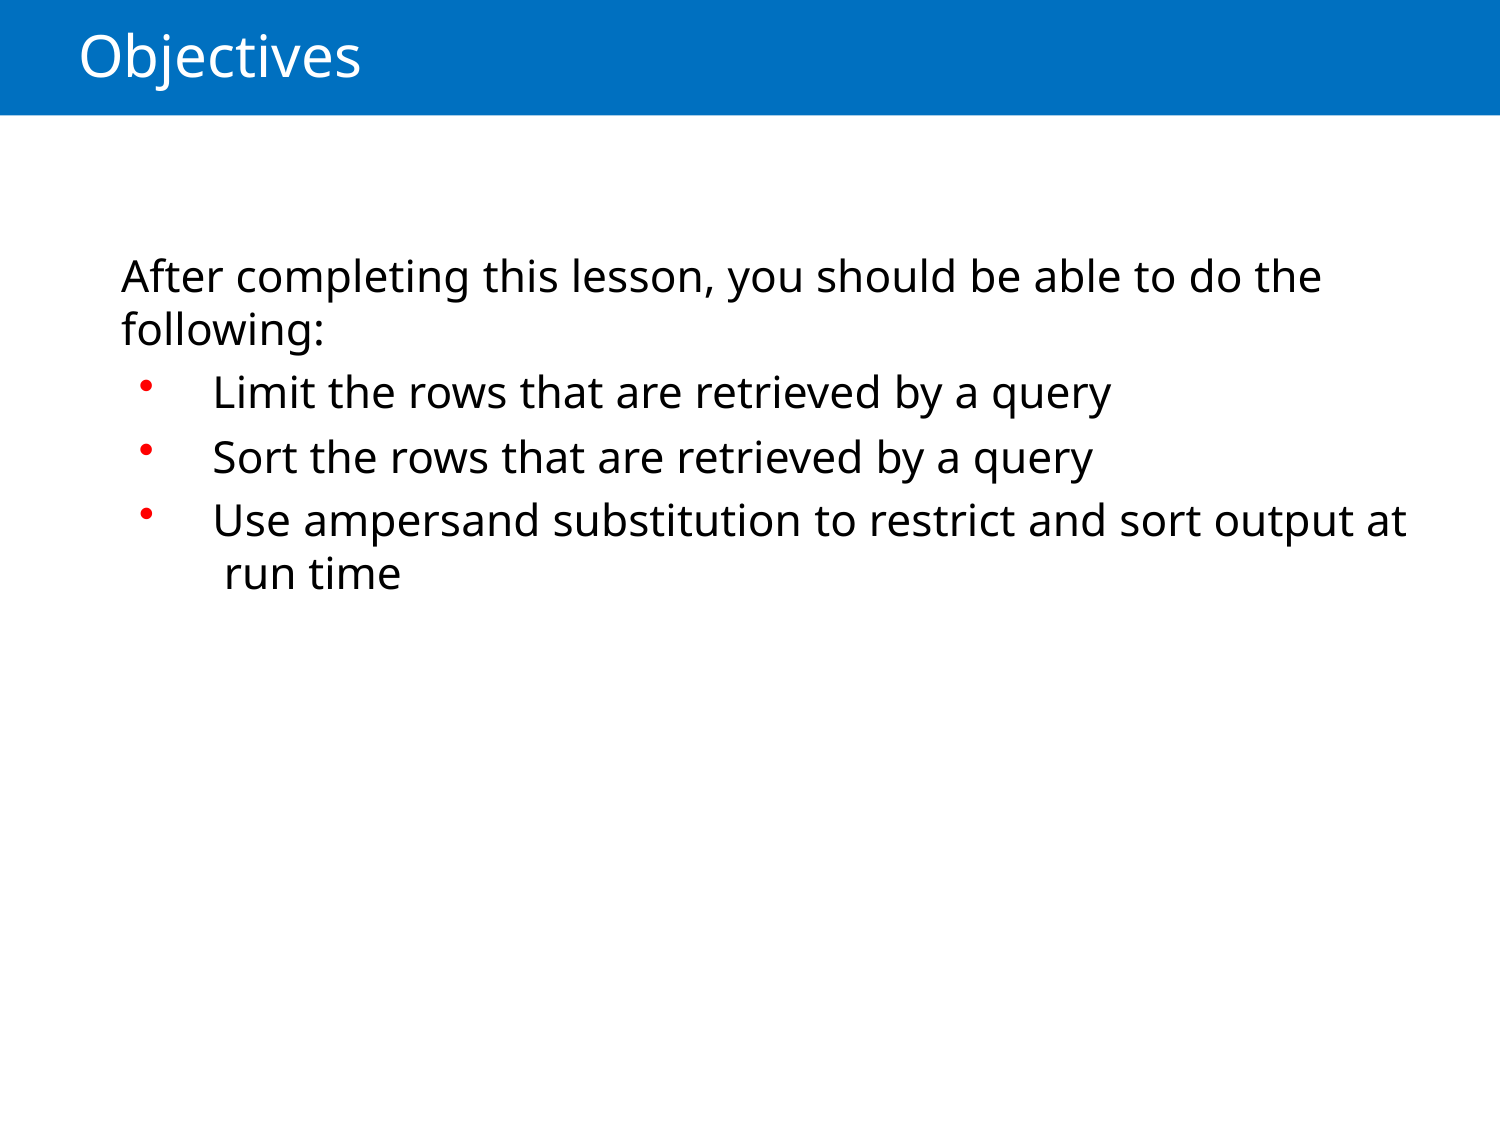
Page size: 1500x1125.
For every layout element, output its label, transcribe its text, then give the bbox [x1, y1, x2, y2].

text_box After completing this lesson, you should be able to do the following: Limit the rows that are retrieved by a query Sort the rows that are retrieved by a query Use ampersand substitution to restrict and sort output at run time [119, 246, 1412, 599]
title Objectives [76, 0, 479, 149]
